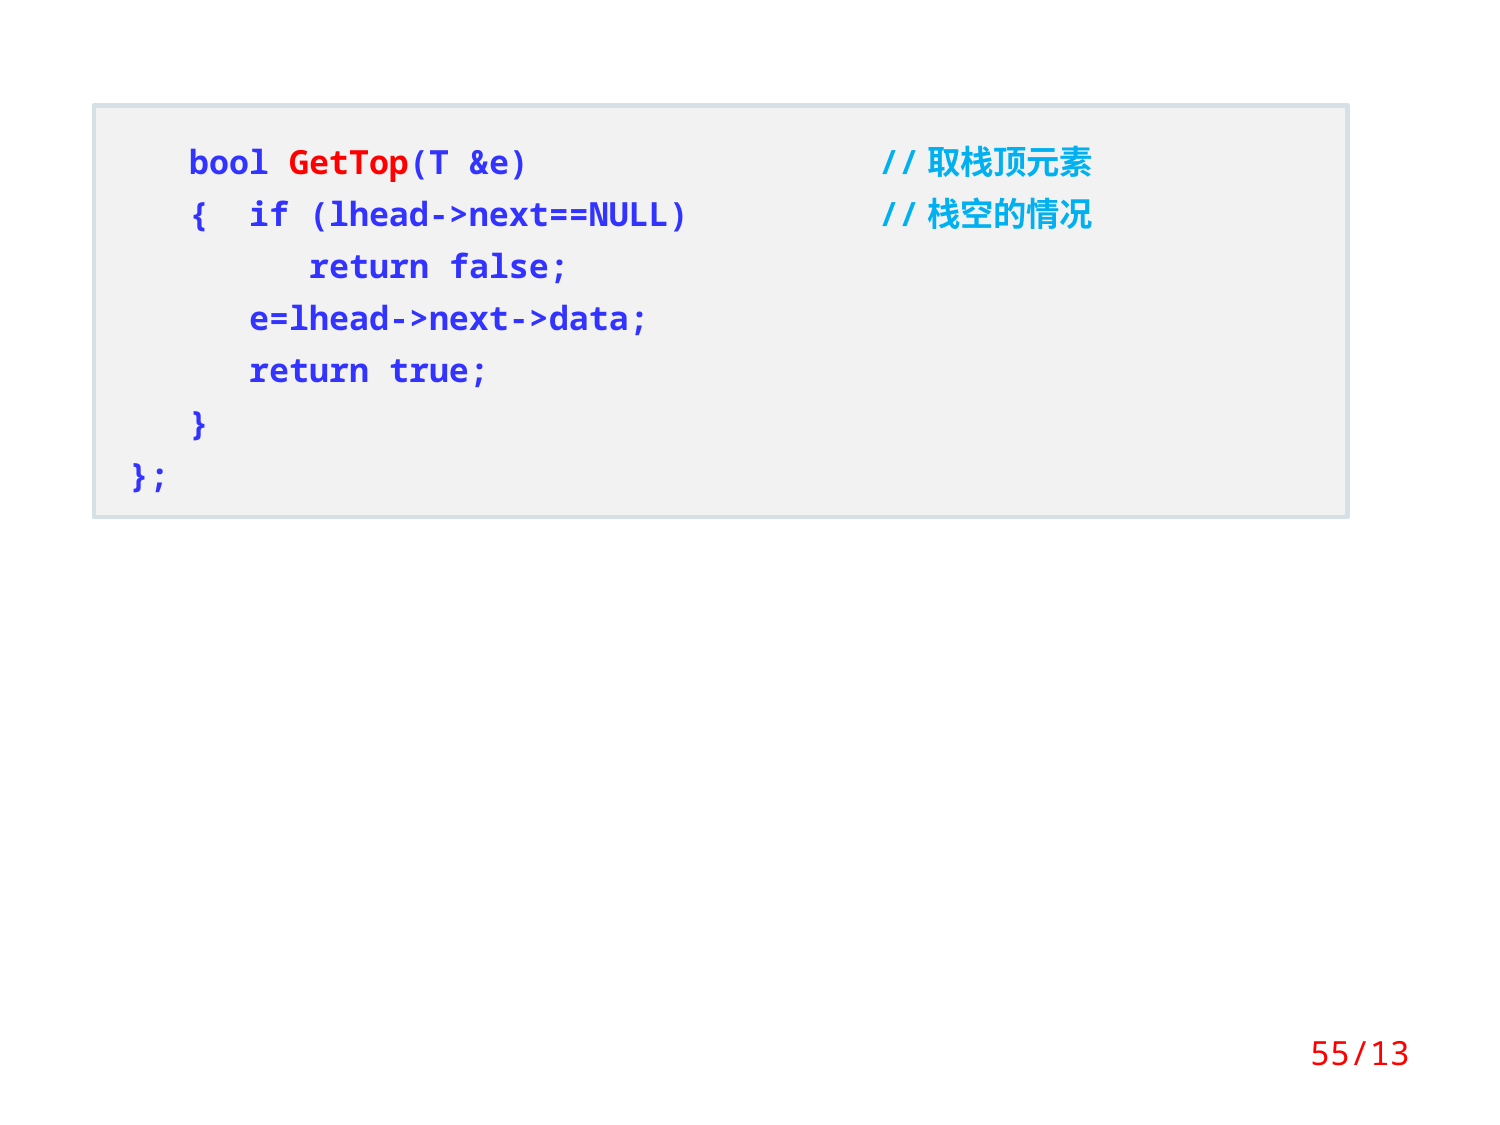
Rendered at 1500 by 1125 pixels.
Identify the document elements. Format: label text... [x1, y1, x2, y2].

slide_number 55/13 [1074, 1023, 1426, 1100]
text_box bool GetTop(T &e) //取栈顶元素 { if (lhead->next==NULL) //栈空的情况 return false; e=lhead->next->data; return true; } }; [92, 103, 1350, 519]
